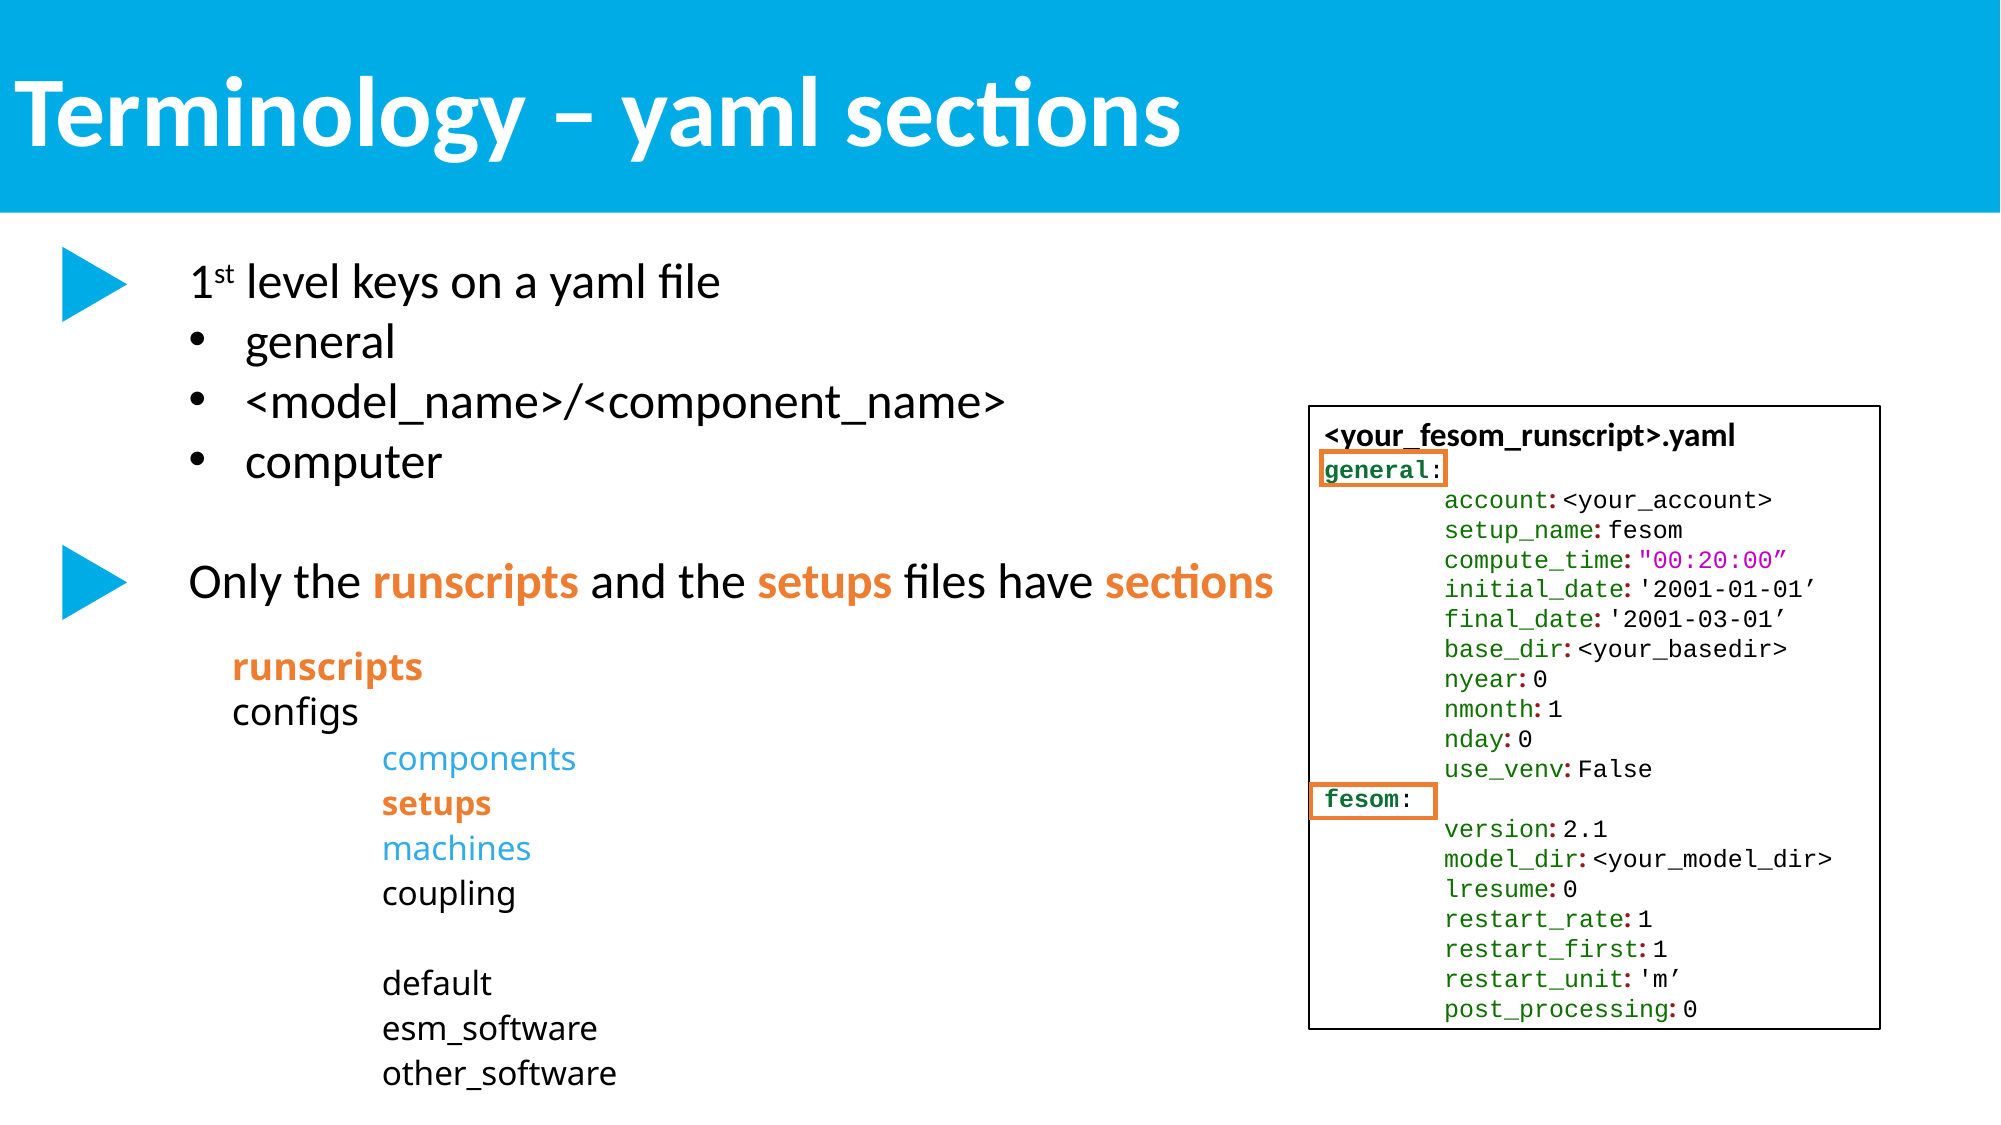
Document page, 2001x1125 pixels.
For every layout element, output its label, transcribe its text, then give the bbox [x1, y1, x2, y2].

text_box Terminology – yaml sections [0, 0, 2000, 214]
text_box [61, 244, 130, 324]
text_box <your_fesom_runscript>.yaml general: account: <your_account> setup_name: fesom compute_time: "00:20:00” initial_date: '2001-01-01’ final_date: '2001-03-01’ base_dir: <your_basedir> nyear: 0 nmonth: 1 nday: 0 use_venv: False fesom: version: 2.1 model_dir: <your_model_dir> lresume: 0 restart_rate: 1 restart_first: 1 restart_unit: 'm’ post_processing: 0 [1309, 405, 1880, 1030]
text_box runscripts configs components setups machines coupling default esm_software other_software [217, 635, 850, 1100]
text_box [1320, 451, 1447, 486]
text_box [1310, 784, 1436, 819]
text_box 1st level keys on a yaml file general <model_name>/<component_name> computer Only the runscripts and the setups files have sections [174, 240, 1982, 736]
text_box [61, 543, 130, 622]
